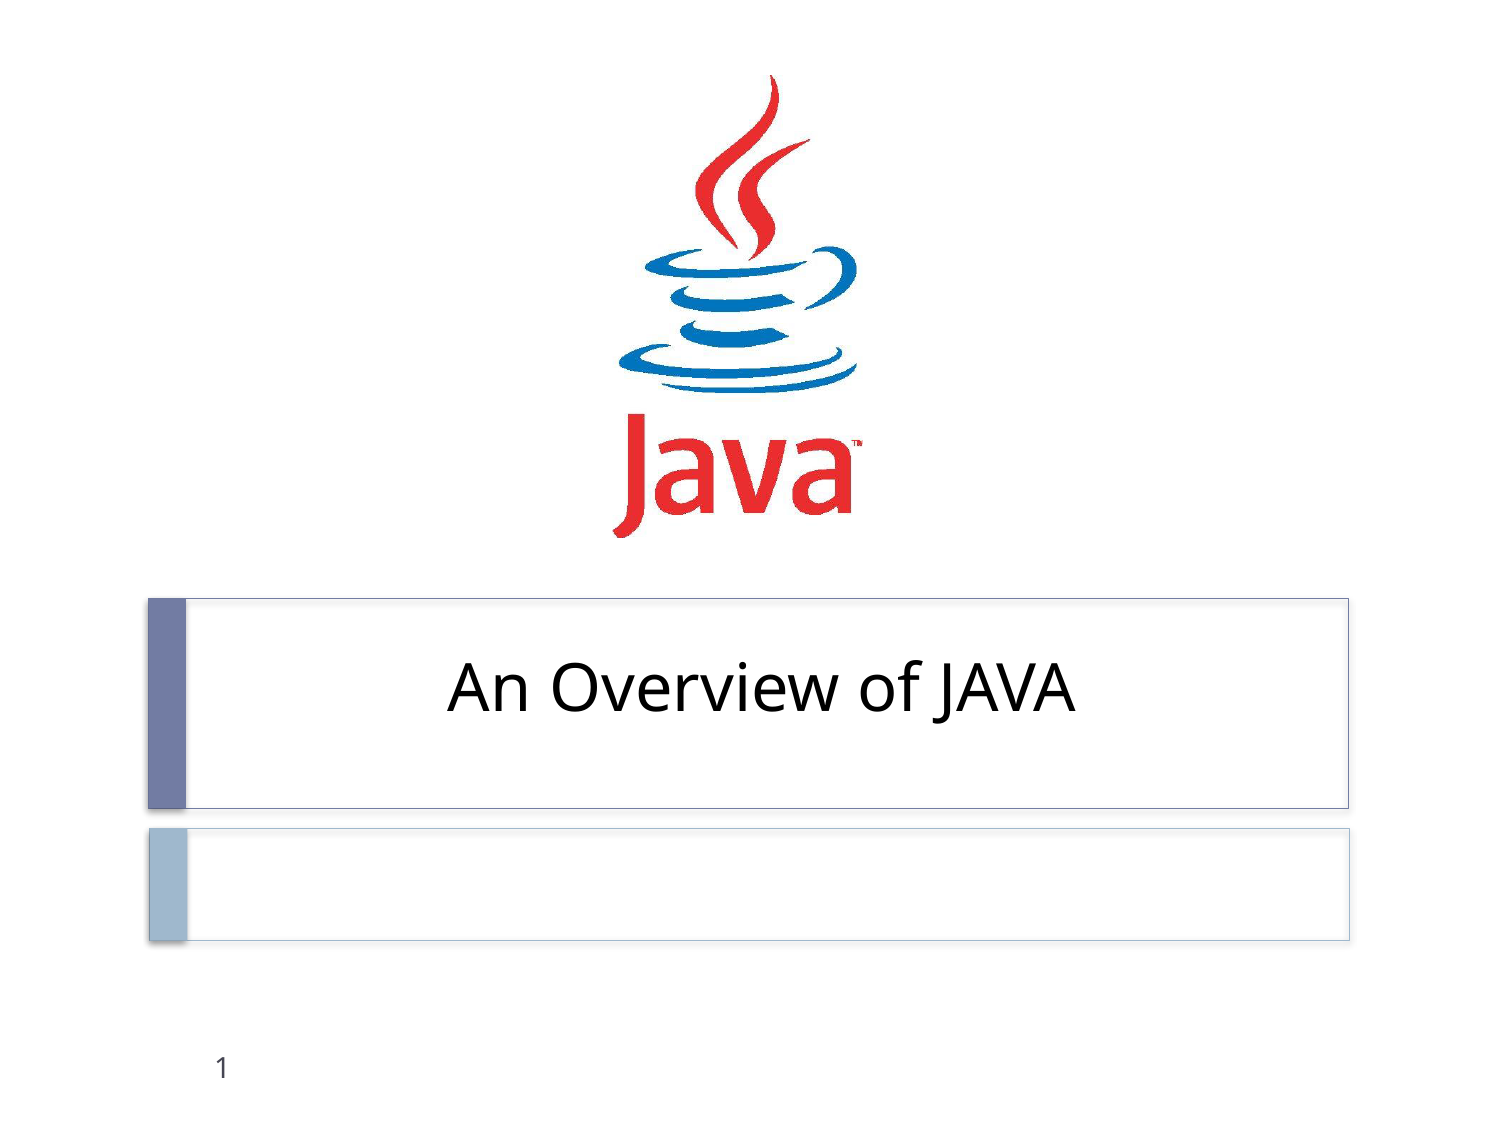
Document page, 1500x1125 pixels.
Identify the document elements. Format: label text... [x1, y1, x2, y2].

slide_number 1 [199, 1042, 400, 1103]
picture [612, 74, 863, 539]
title An Overview of JAVA [200, 637, 1325, 800]
